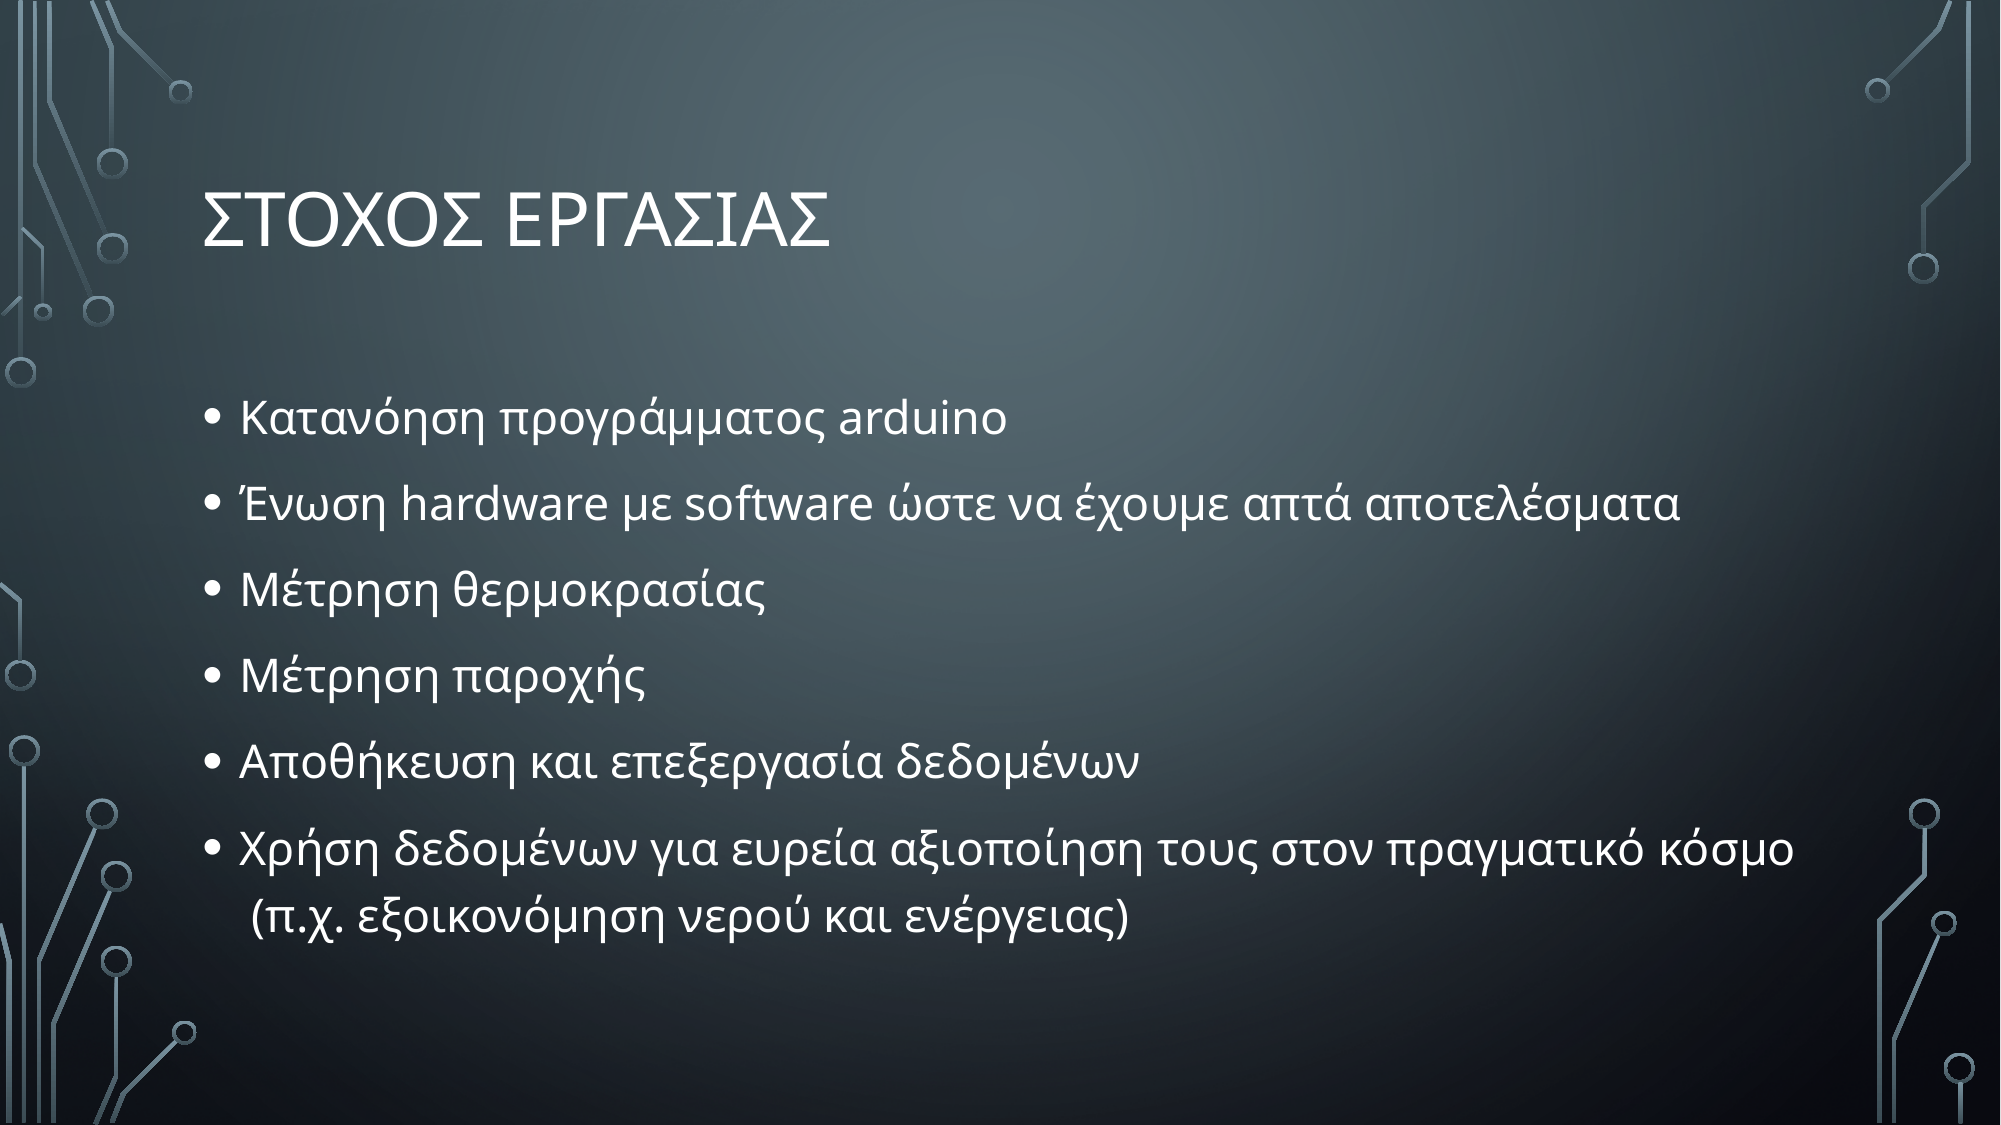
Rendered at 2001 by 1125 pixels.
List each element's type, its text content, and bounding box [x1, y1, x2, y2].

title Στοχοσ εργασιασ [187, 101, 1813, 344]
list Κατανόηση προγράμματος arduino Ένωση hardware με software ώστε να έχουμε απτά αποτελέσματα Μέτρηση θερμοκρασίας Μέτρηση παροχής Αποθήκευση και επεξεργασία δεδομένων Χρήση δεδομένων για ευρεία αξιοποίηση τους στον πραγματικό κόσμο (π.χ. εξοικονόμηση νερού και ενέργειας) [187, 369, 1813, 950]
